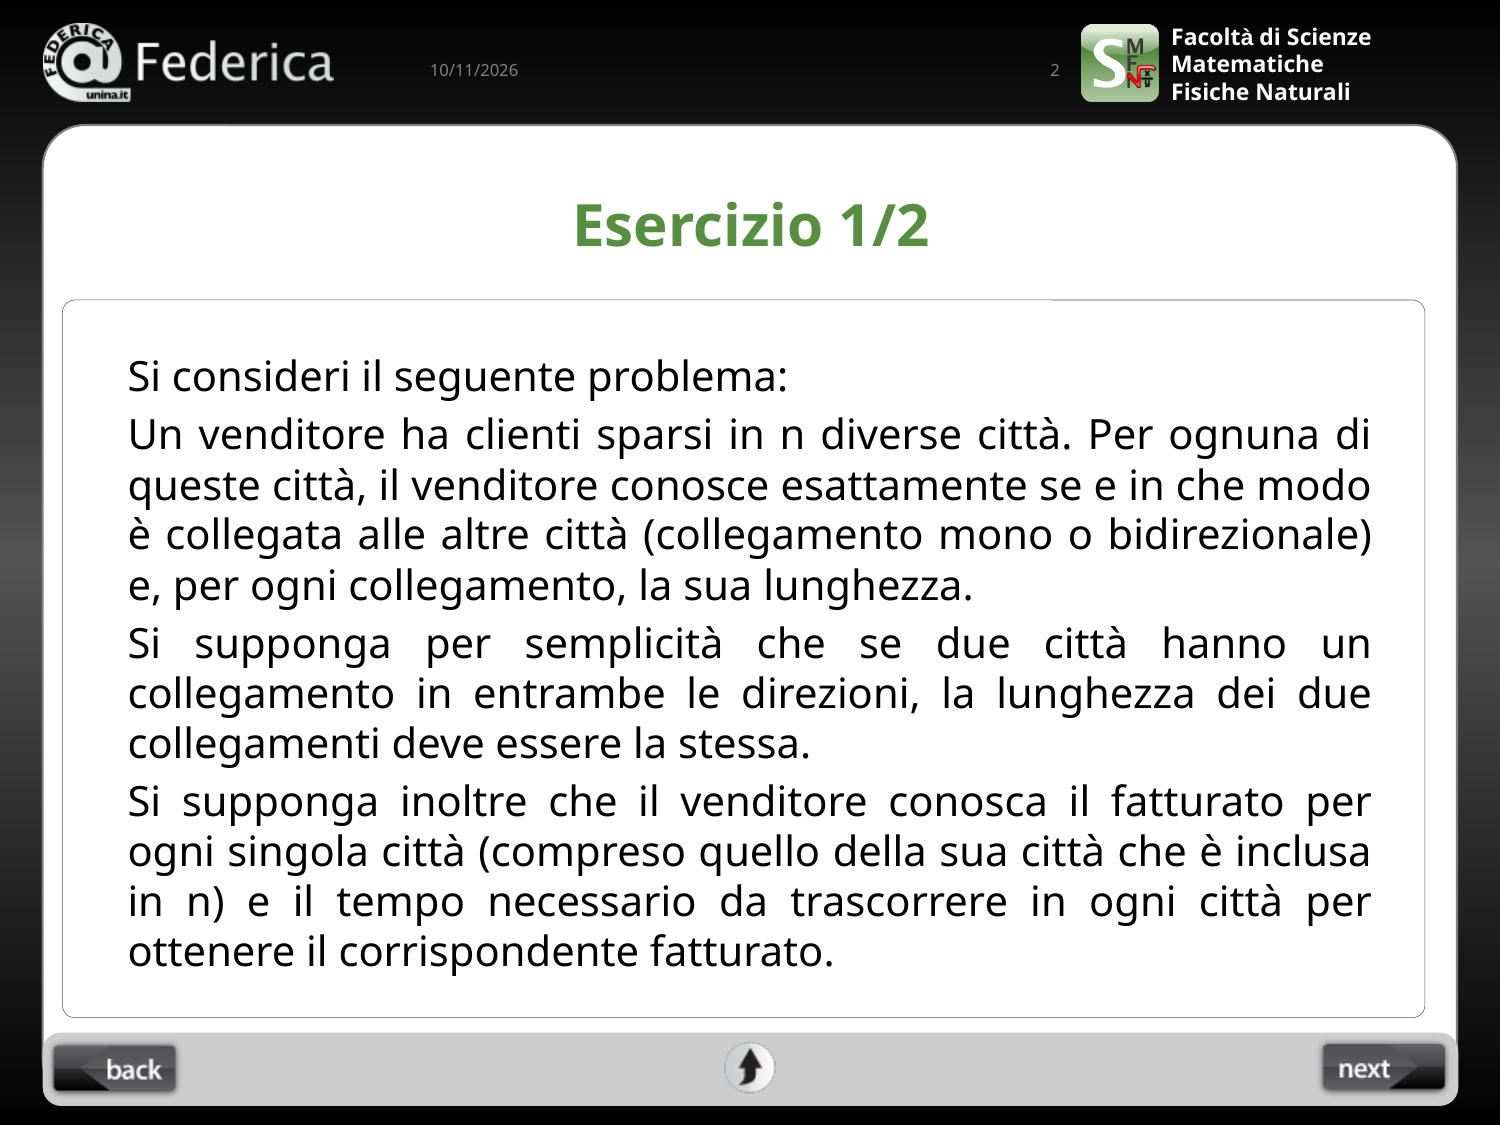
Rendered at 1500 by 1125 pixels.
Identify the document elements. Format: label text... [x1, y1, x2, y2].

picture [45, 1037, 185, 1102]
picture [1313, 1035, 1453, 1100]
picture [43, 23, 334, 102]
title Esercizio 1/2 [50, 125, 1453, 321]
picture [724, 1042, 776, 1094]
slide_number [375, 34, 534, 110]
picture [1081, 24, 1159, 102]
slide_number 2 [962, 33, 1075, 109]
text_box [62, 299, 1425, 1018]
